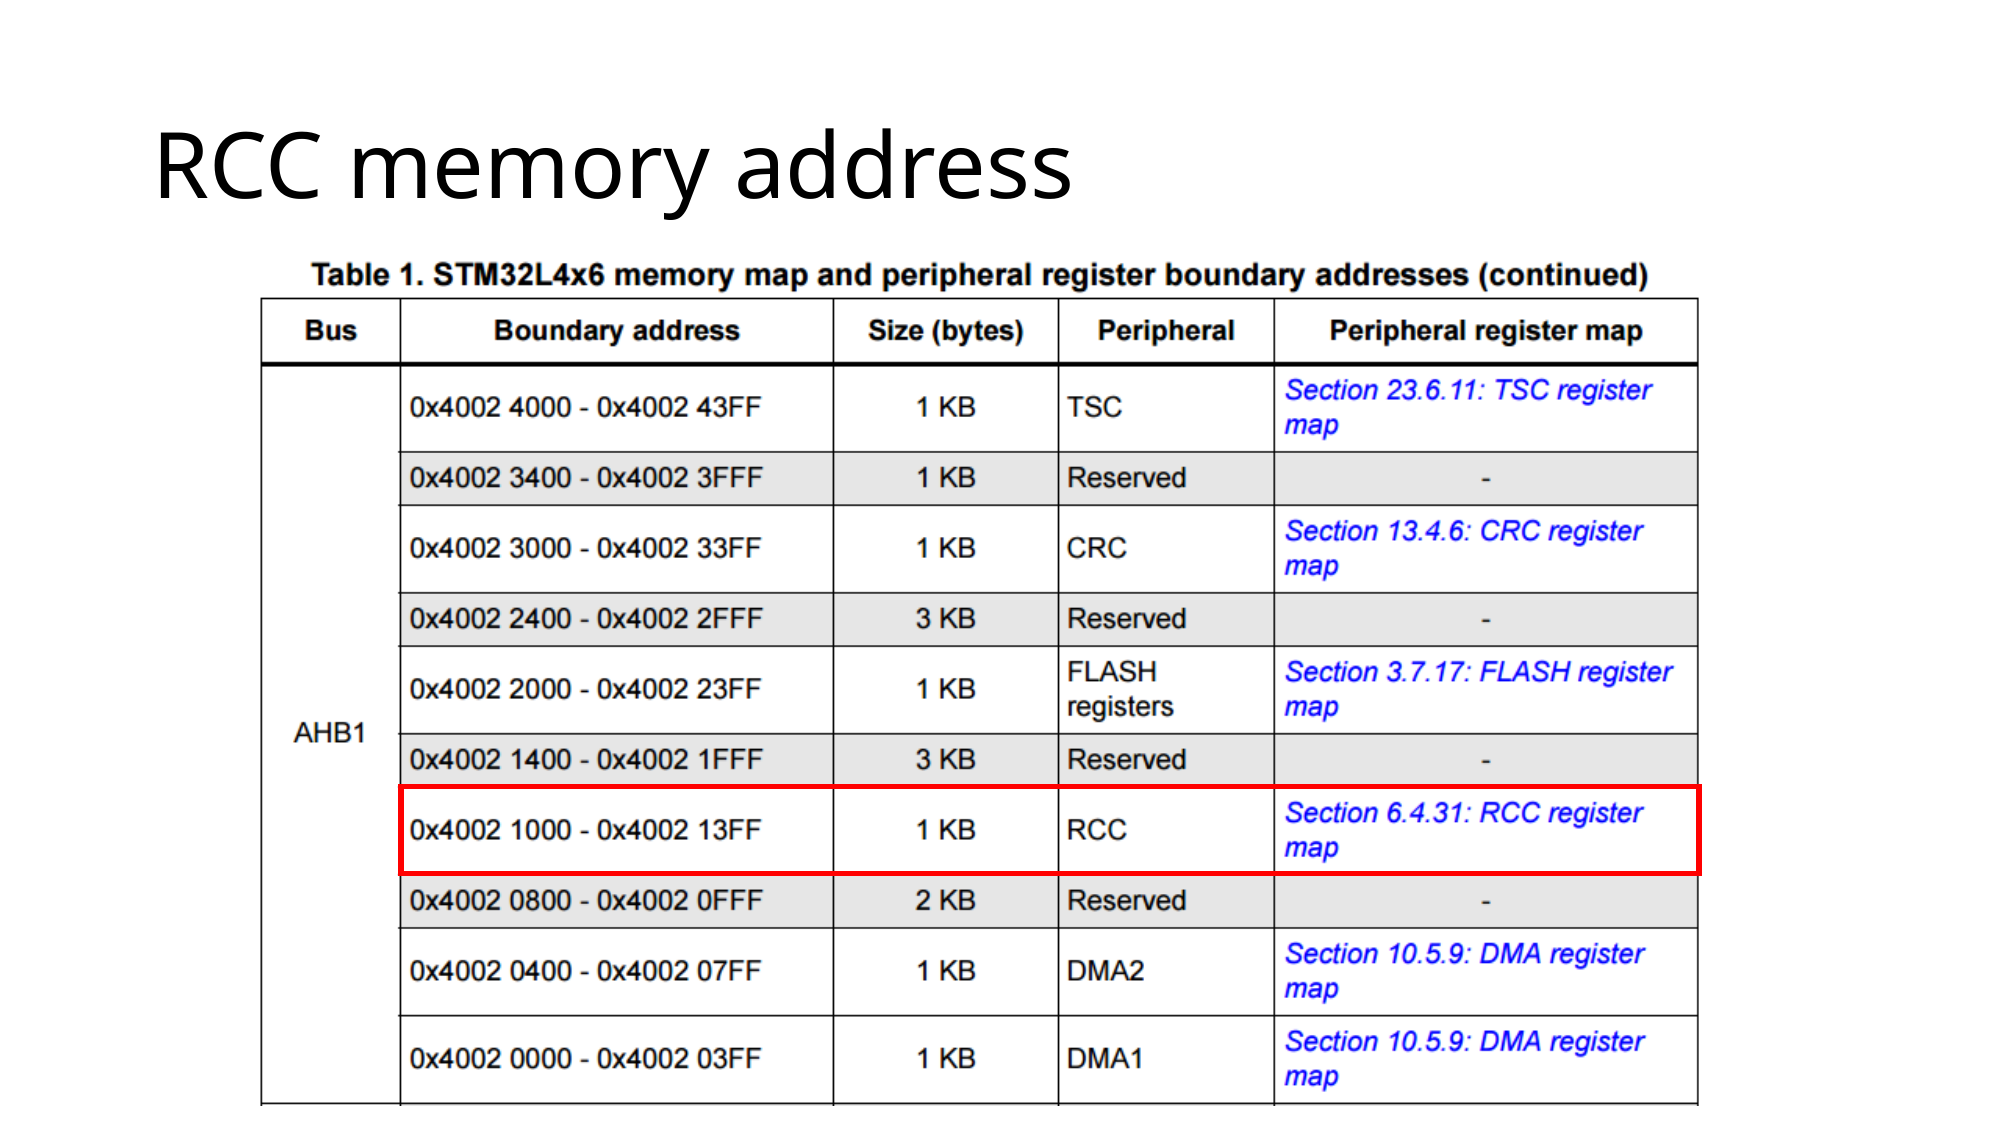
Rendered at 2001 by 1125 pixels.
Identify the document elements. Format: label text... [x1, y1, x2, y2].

title RCC memory address [137, 59, 1863, 278]
picture [253, 251, 1713, 1106]
